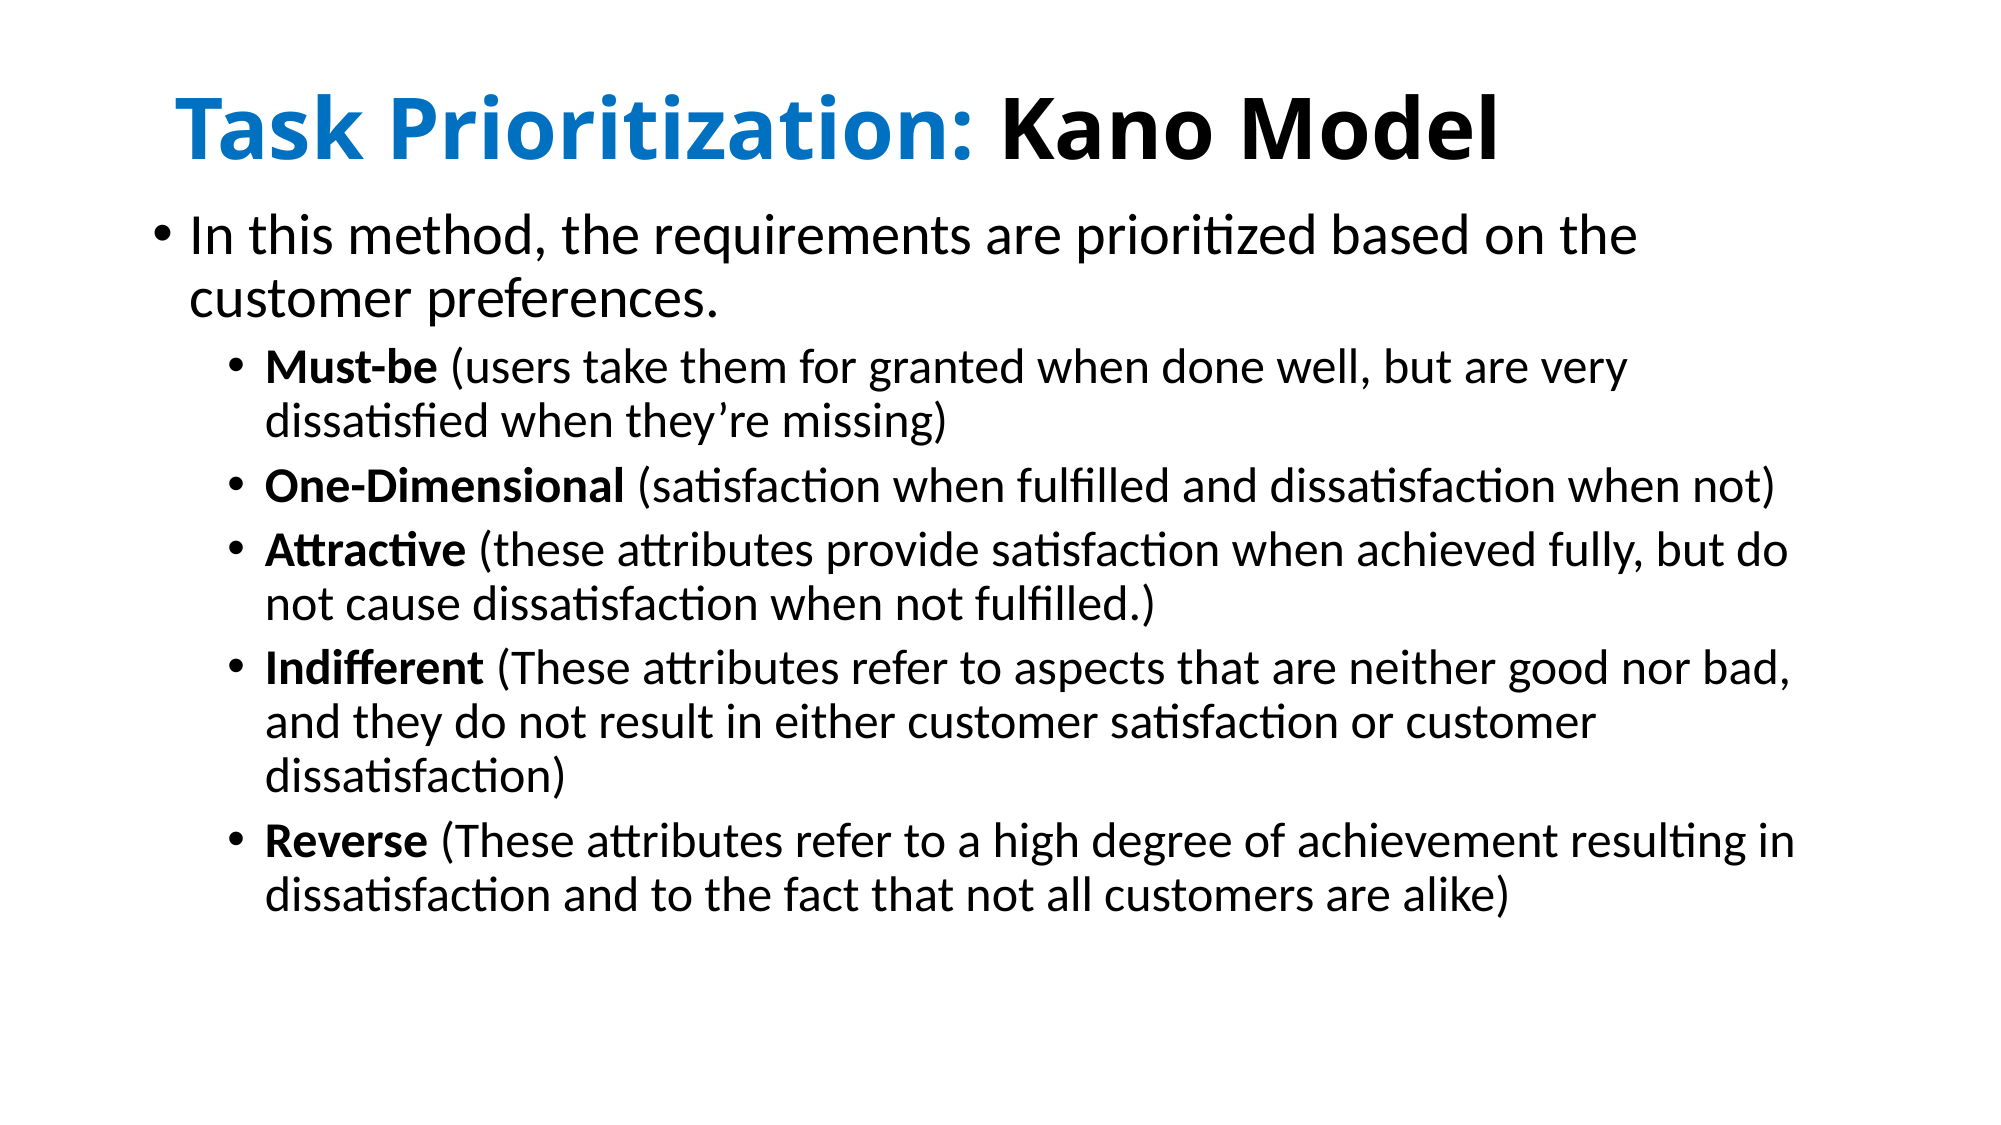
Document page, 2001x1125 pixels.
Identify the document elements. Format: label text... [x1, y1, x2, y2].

title Task Prioritization: Kano Model [159, 66, 1527, 197]
list In this method, the requirements are prioritized based on the customer preferences. Must-be (users take them for granted when done well, but are very dissatisfied when they’re missing) One-Dimensional (satisfaction when fulfilled and dissatisfaction when not) Attractive (these attributes provide satisfaction when achieved fully, but do not cause dissatisfaction when not fulfilled.) Indifferent (These attributes refer to aspects that are neither good nor bad, and they do not result in either customer satisfaction or customer dissatisfaction) Reverse (These attributes refer to a high degree of achievement resulting in dissatisfaction and to the fact that not all customers are alike) [137, 197, 1863, 1014]
